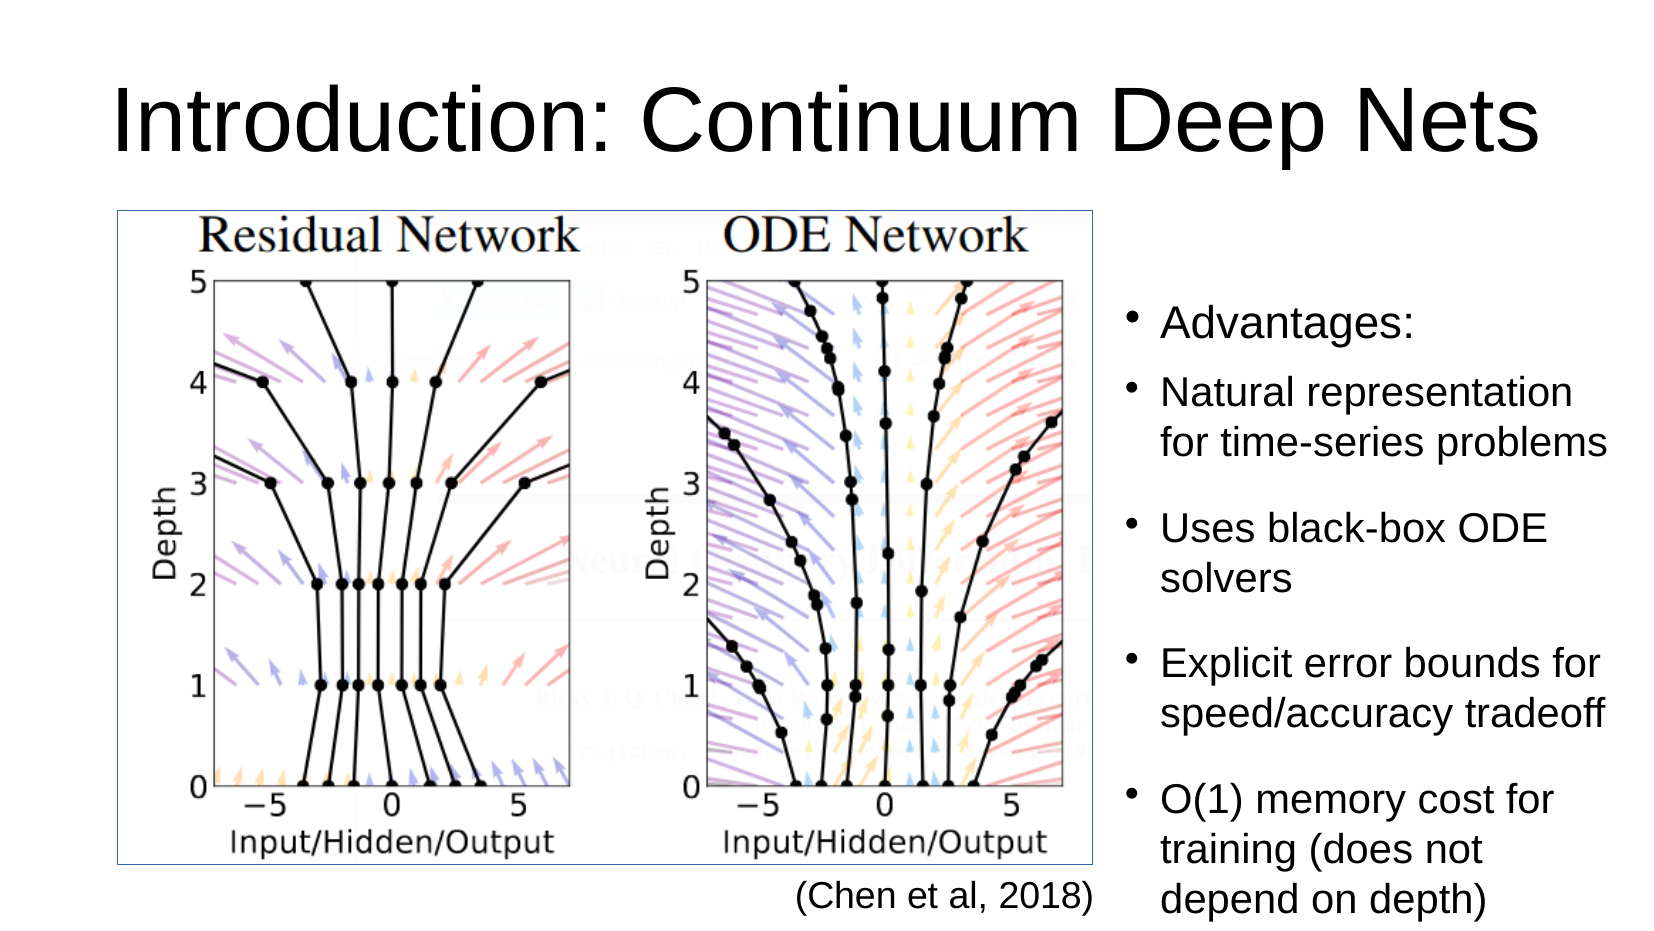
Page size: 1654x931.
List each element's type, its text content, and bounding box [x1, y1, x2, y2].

text_box Introduction: Continuum Deep Nets [82, 37, 1571, 193]
text_box Advantages: Natural representation for time-series problems Uses black-box ODE solvers Explicit error bounds for speed/accuracy tradeoff O(1) memory cost for training (does not depend on depth) [1109, 284, 1635, 870]
text_box (Chen et al, 2018) [779, 864, 1140, 925]
picture [117, 209, 1094, 865]
